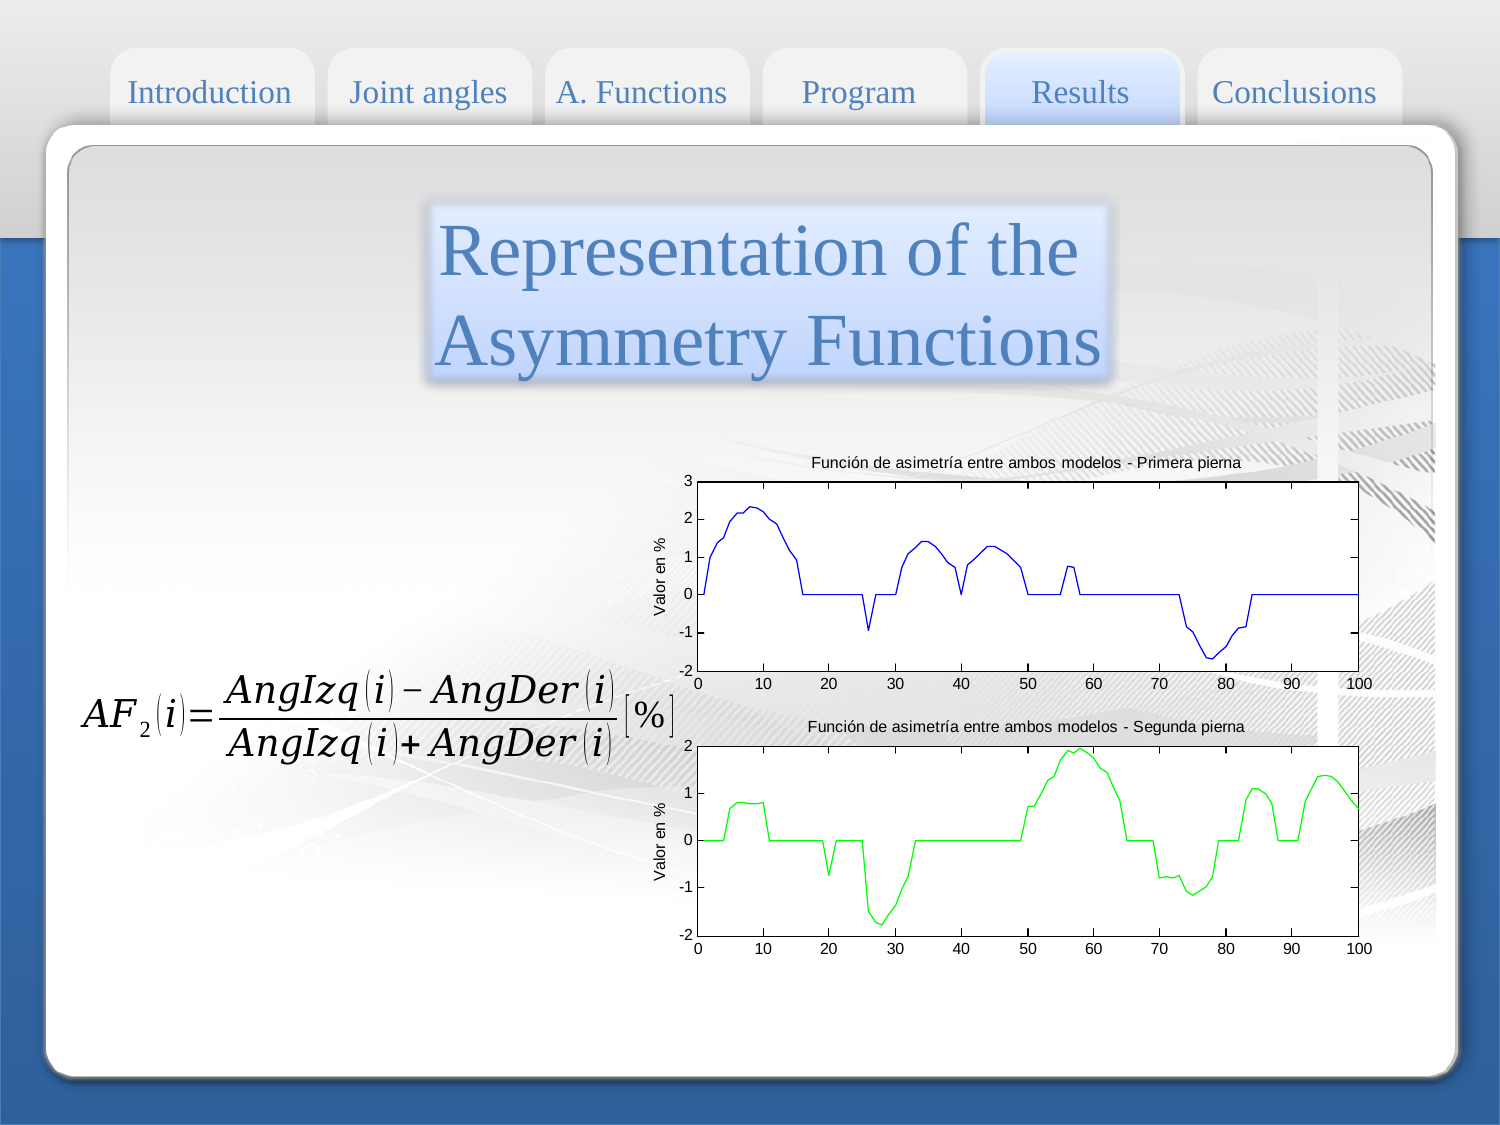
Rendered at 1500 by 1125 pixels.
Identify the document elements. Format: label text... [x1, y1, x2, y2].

picture [0, 125, 1500, 1125]
text_box Introduction Joint angles A. Functions Program Results Conclusions [112, 62, 1425, 118]
text_box Representation of the Asymmetry Functions [434, 208, 1105, 374]
